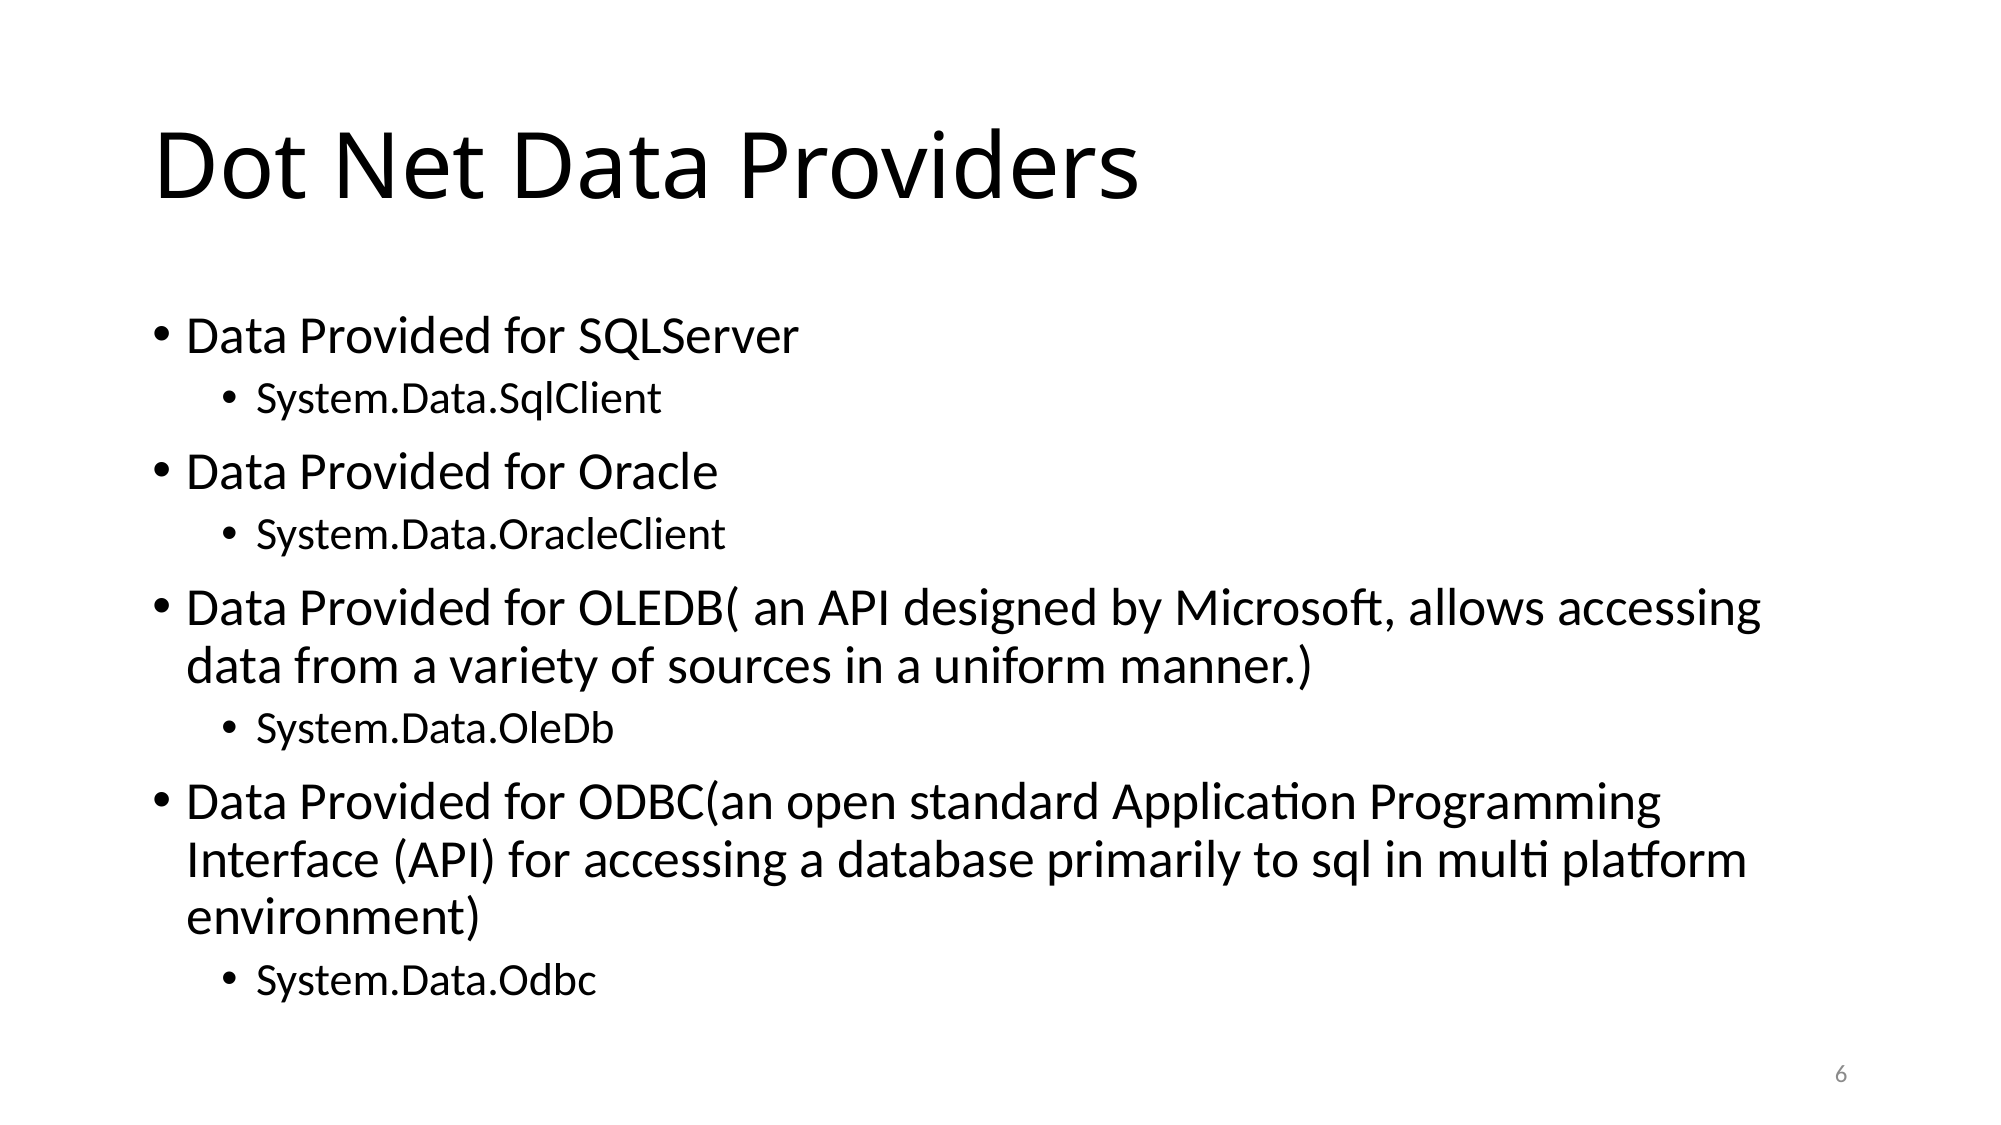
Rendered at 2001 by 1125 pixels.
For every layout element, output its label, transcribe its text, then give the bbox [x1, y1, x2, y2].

list Data Provided for SQLServer System.Data.SqlClient Data Provided for Oracle System.Data.OracleClient Data Provided for OLEDB( an API designed by Microsoft, allows accessing data from a variety of sources in a uniform manner.) System.Data.OleDb Data Provided for ODBC(an open standard Application Programming Interface (API) for accessing a database primarily to sql in multi platform environment) System.Data.Odbc [137, 299, 1863, 1014]
title Dot Net Data Providers [137, 59, 1863, 278]
slide_number 6 [1412, 1042, 1863, 1103]
